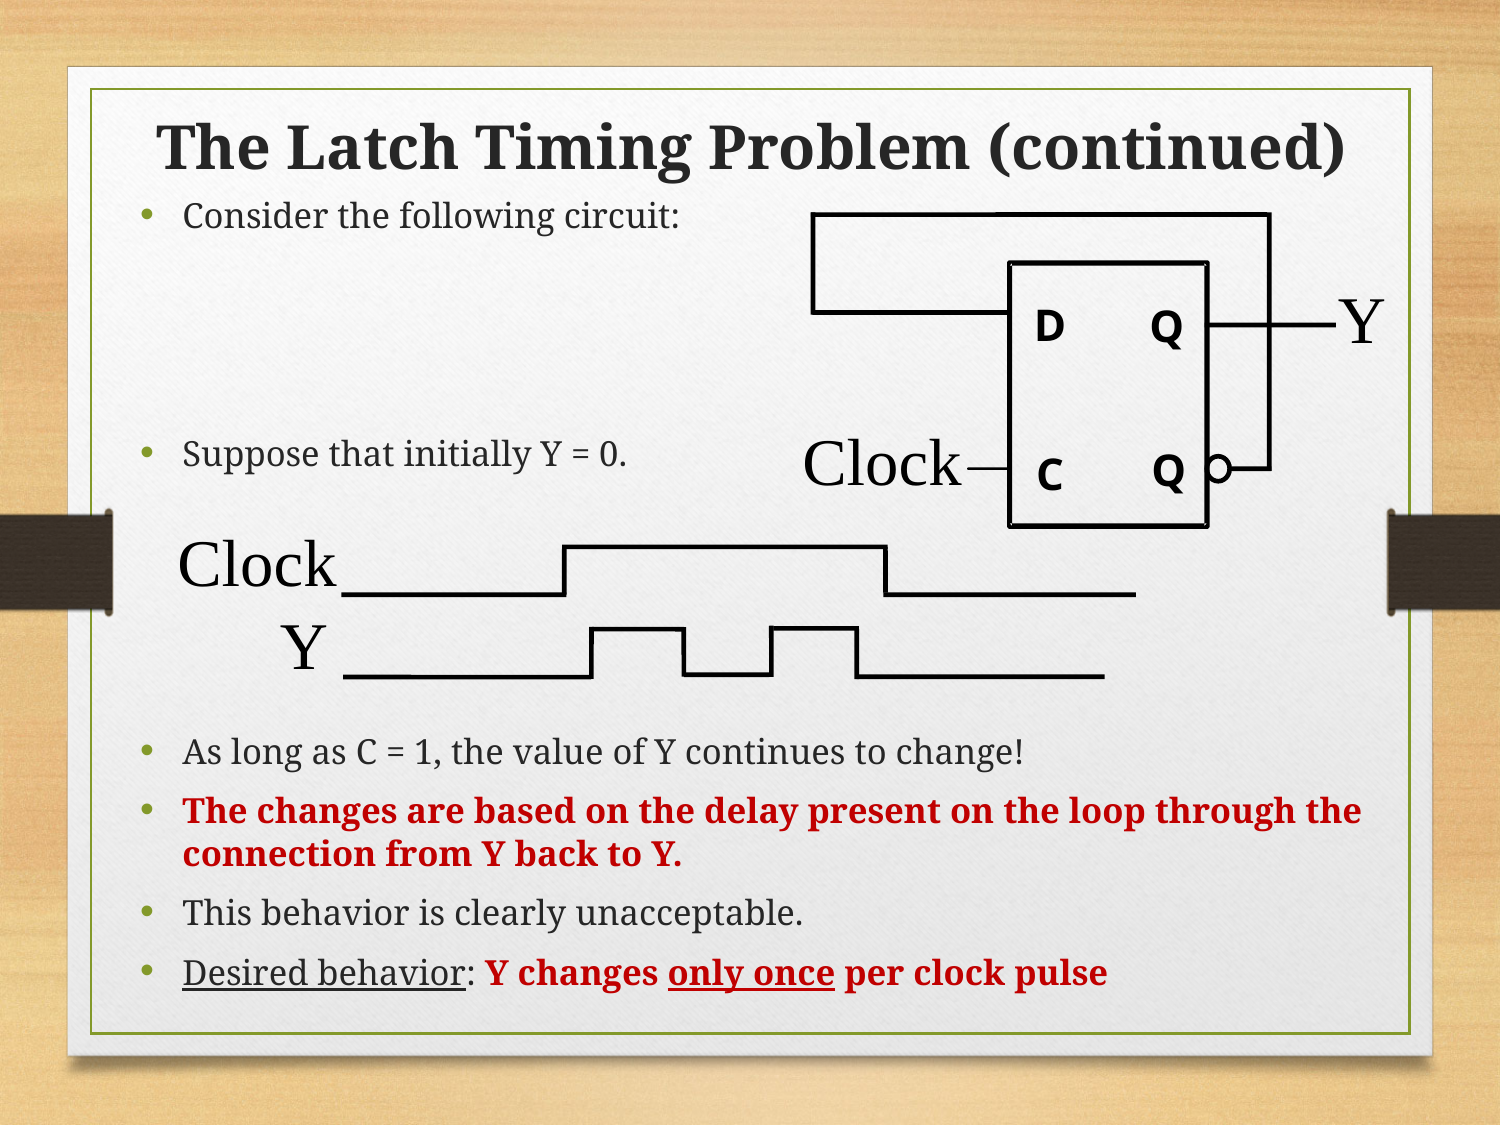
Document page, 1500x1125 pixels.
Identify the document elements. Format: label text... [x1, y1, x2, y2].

list Consider the following circuit: Suppose that initially Y = 0. As long as C = 1, the value of Y continues to change! The changes are based on the delay present on the loop through the connection from Y back to Y. This behavior is clearly unacceptable. Desired behavior: Y changes only once per clock pulse [125, 187, 1400, 1013]
title The Latch Timing Problem (continued) [99, 62, 1405, 230]
text_box Y [1323, 269, 1402, 365]
text_box Clock [787, 411, 966, 507]
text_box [966, 260, 1272, 530]
picture [0, 0, 1500, 1125]
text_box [162, 512, 1137, 691]
